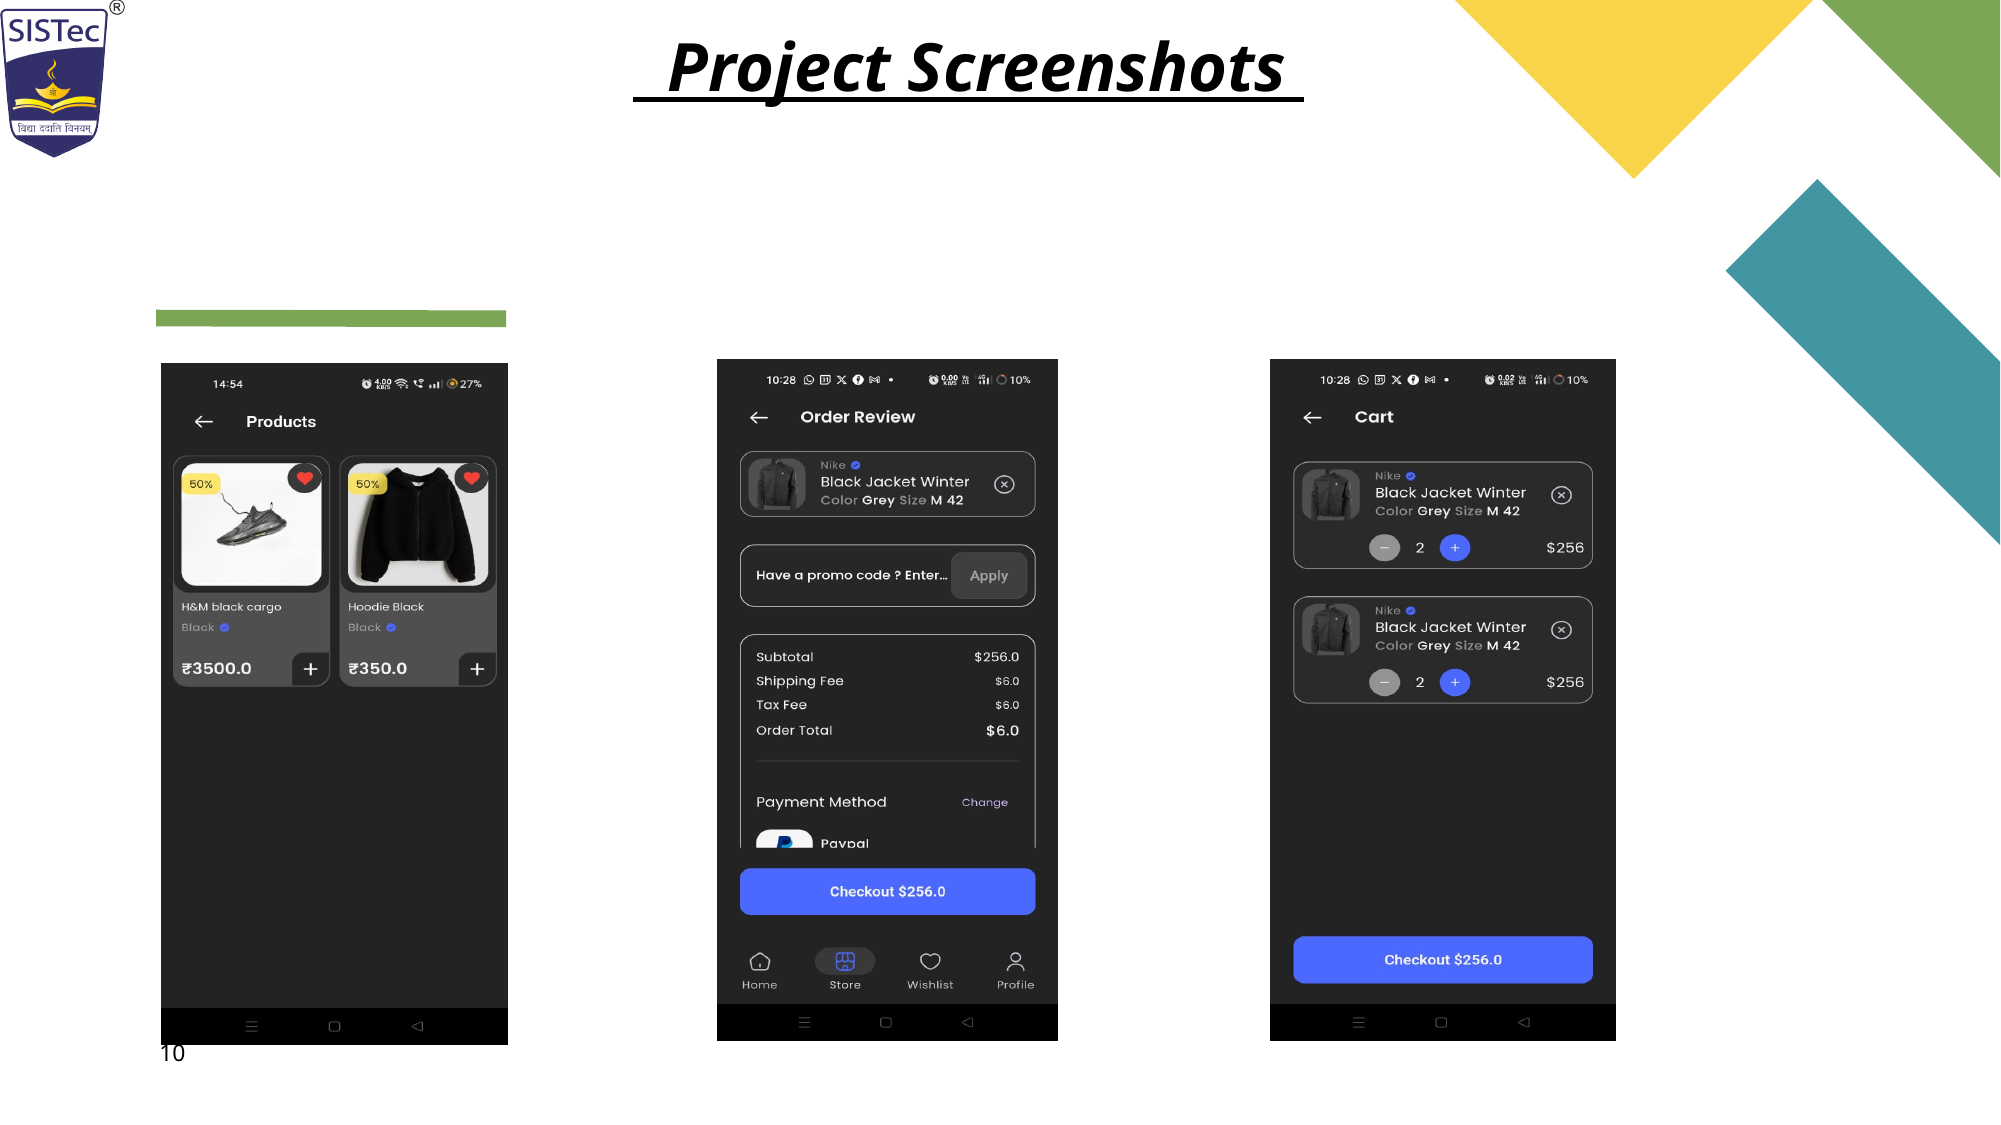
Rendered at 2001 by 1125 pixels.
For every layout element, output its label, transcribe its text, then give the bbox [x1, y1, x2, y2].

text_box Project Screenshots [483, 5, 1454, 120]
picture [0, 0, 125, 158]
picture [1270, 359, 1616, 1041]
picture [717, 359, 1058, 1041]
picture [161, 363, 508, 1045]
slide_number 10 [159, 1051, 246, 1080]
